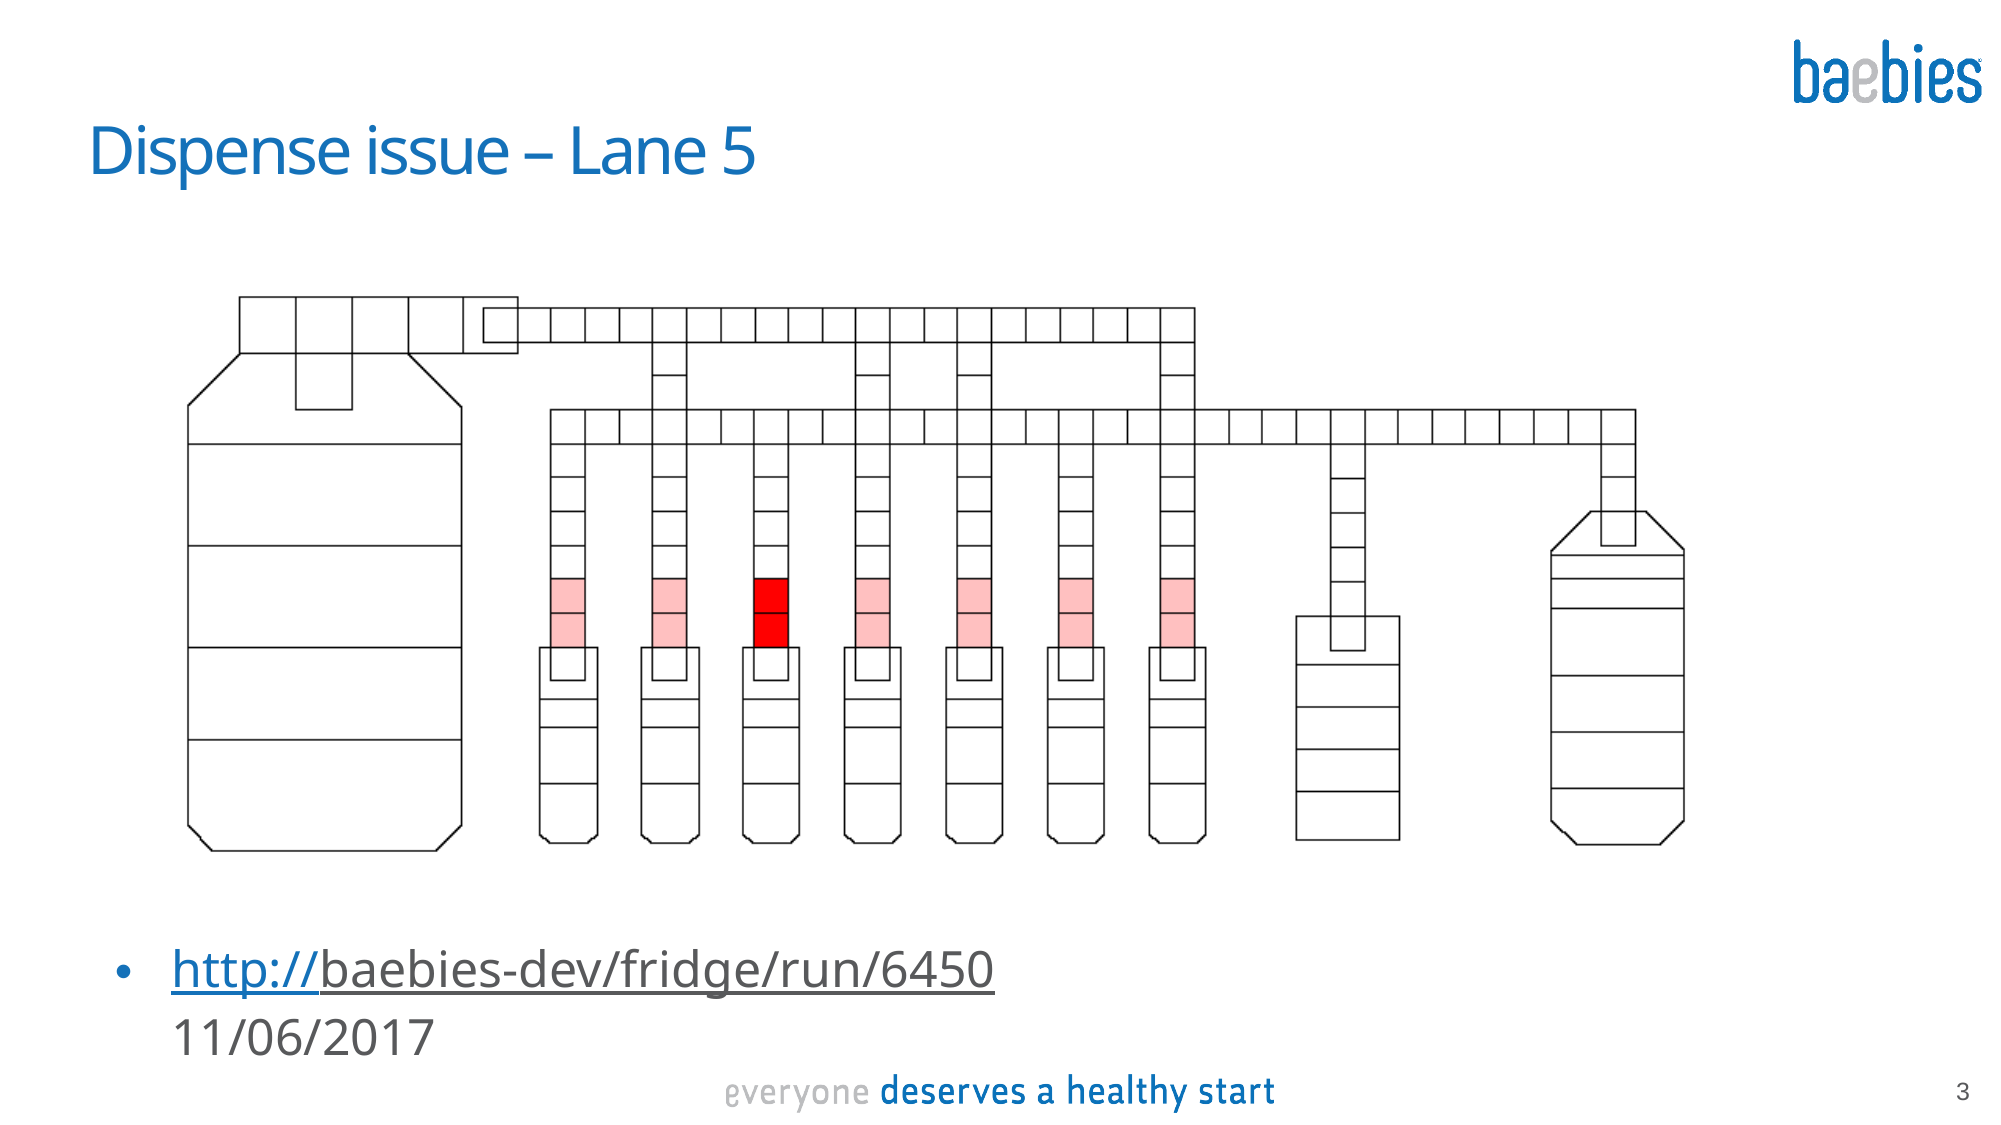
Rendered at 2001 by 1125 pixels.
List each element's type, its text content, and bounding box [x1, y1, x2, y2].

title Dispense issue – Lane 5 [87, 75, 1888, 188]
list http://baebies-dev/fridge/run/6450 11/06/2017 [99, 937, 1900, 1013]
picture [726, 1074, 1274, 1113]
picture [1775, 14, 2000, 128]
picture [149, 258, 1721, 888]
slide_number 3 [1884, 1067, 1985, 1113]
